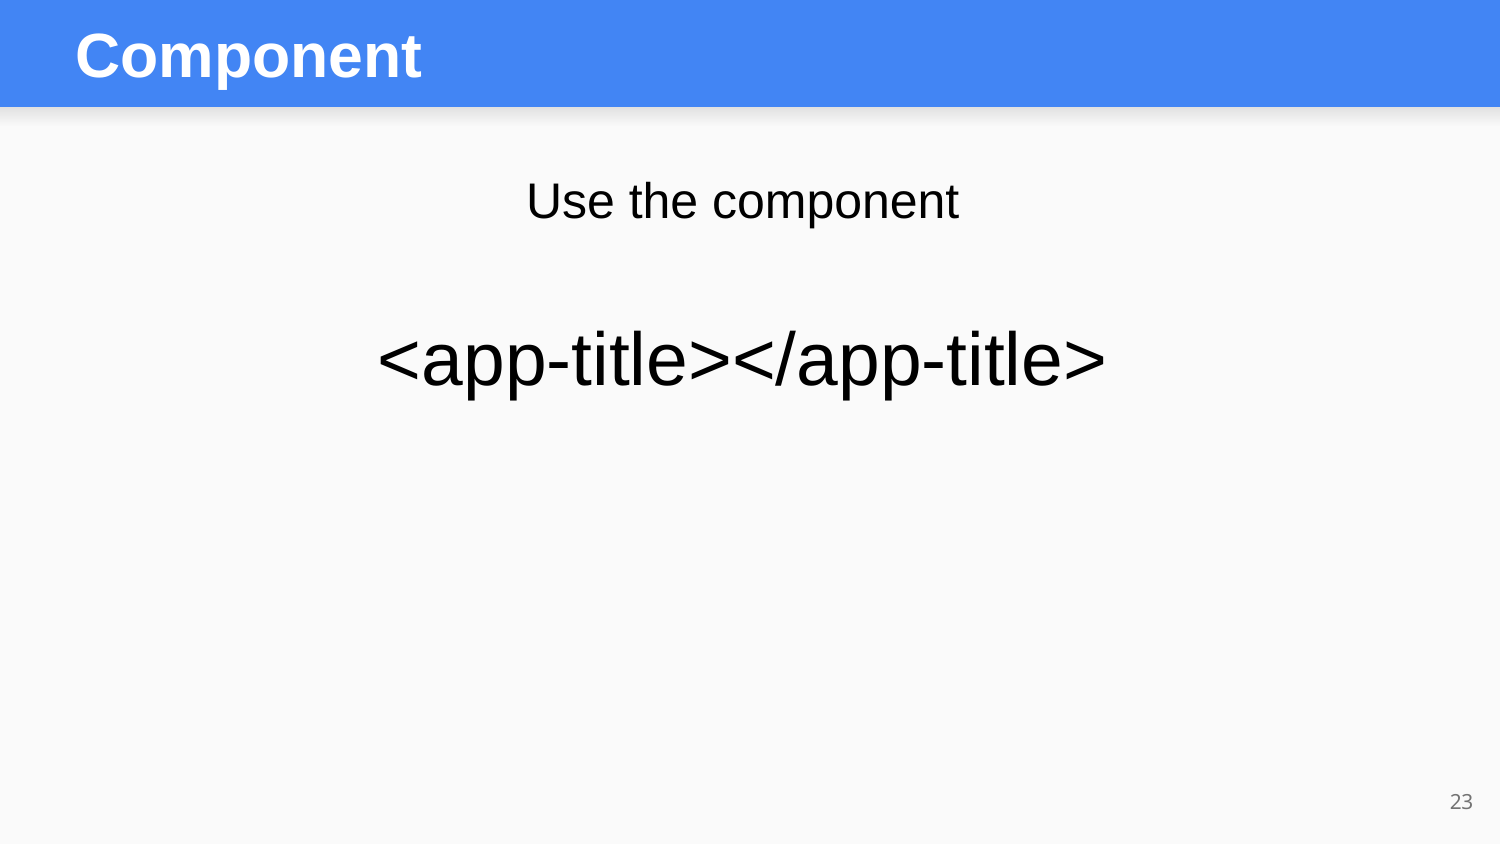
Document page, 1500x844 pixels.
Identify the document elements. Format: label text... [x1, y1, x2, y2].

slide_number 23 [1398, 770, 1489, 835]
text_box Use the component <app-title></app-title> [151, 144, 1334, 607]
text_box Component [60, 0, 1038, 89]
